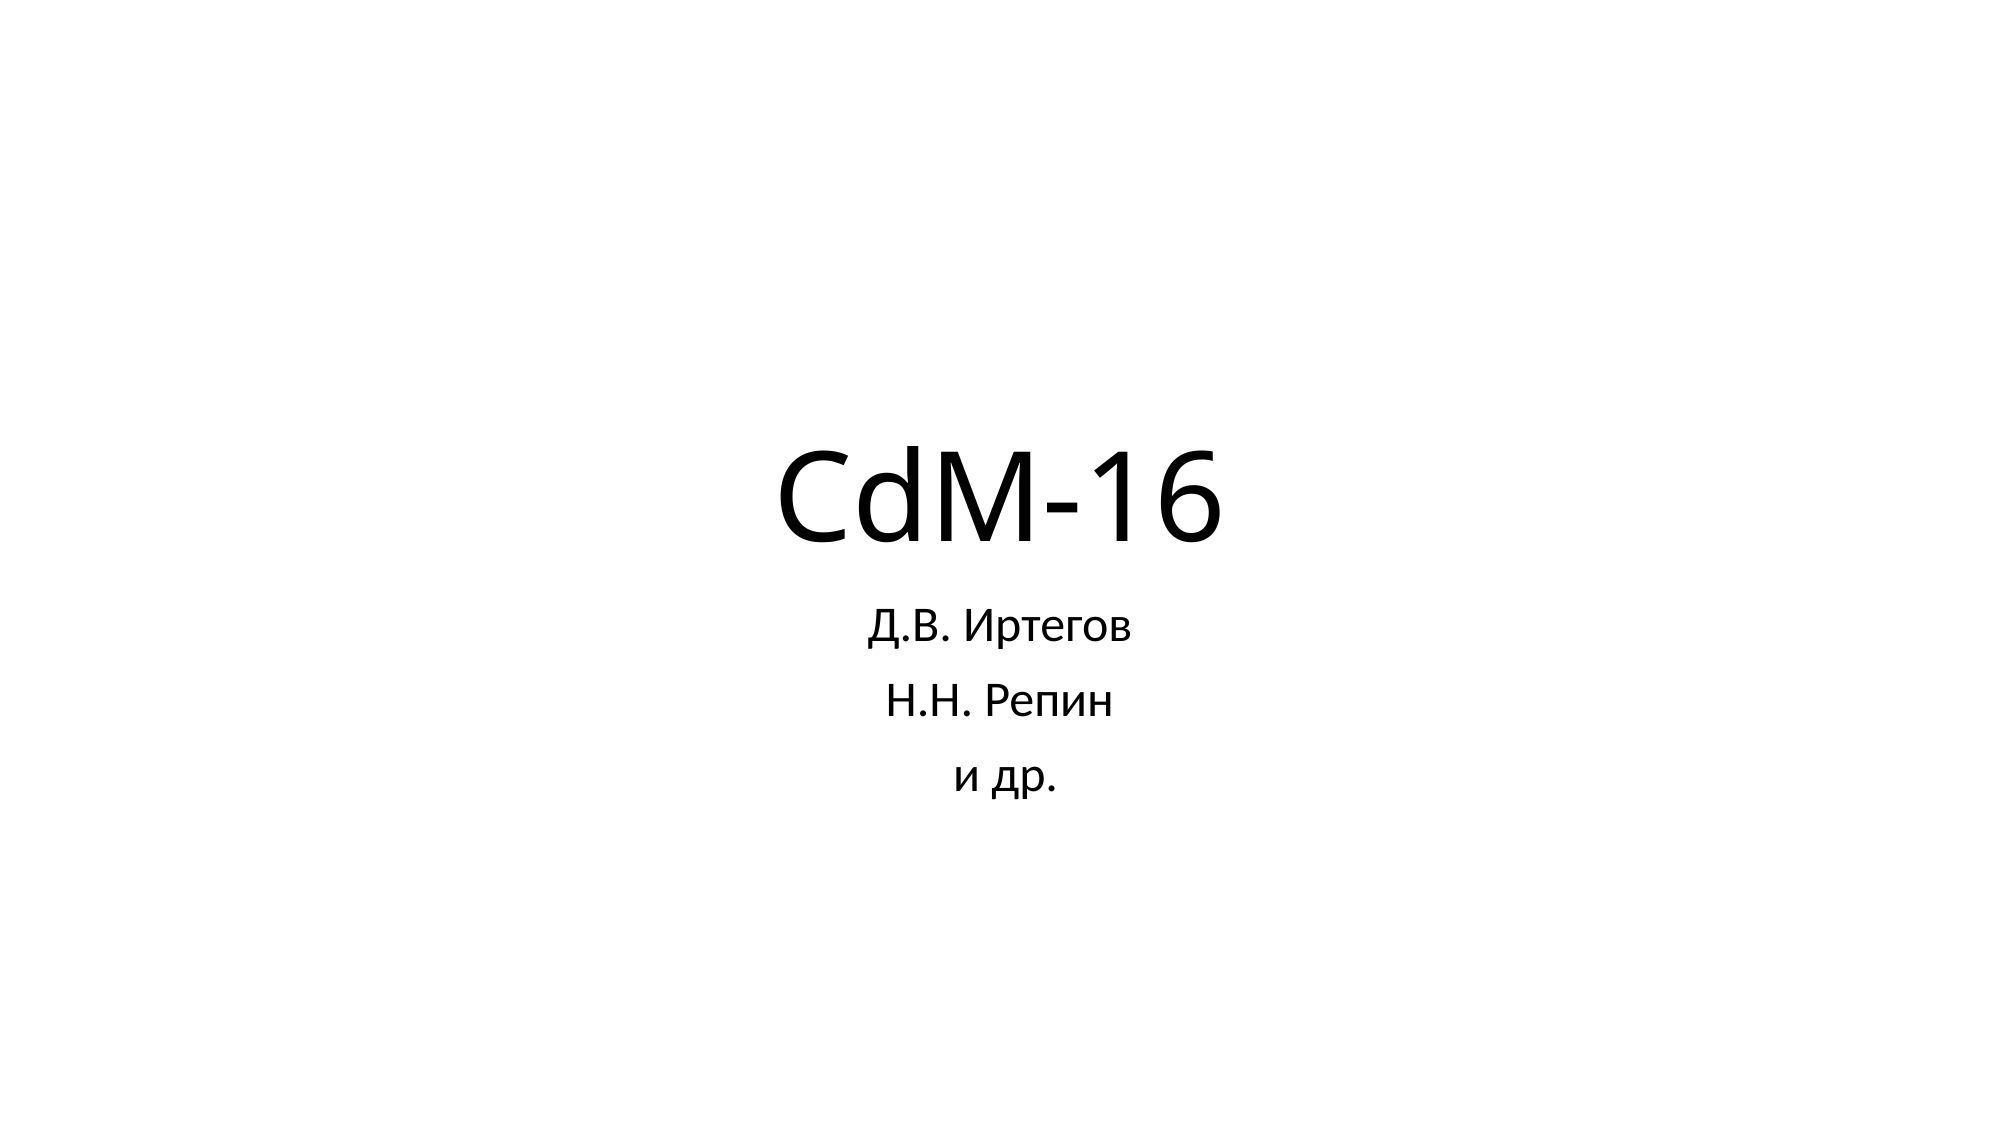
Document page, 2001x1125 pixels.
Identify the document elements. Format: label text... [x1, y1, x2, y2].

title CdM-16 [249, 184, 1750, 576]
subtitle Д.В. Иртегов Н.Н. Репин и др. [249, 590, 1750, 863]
